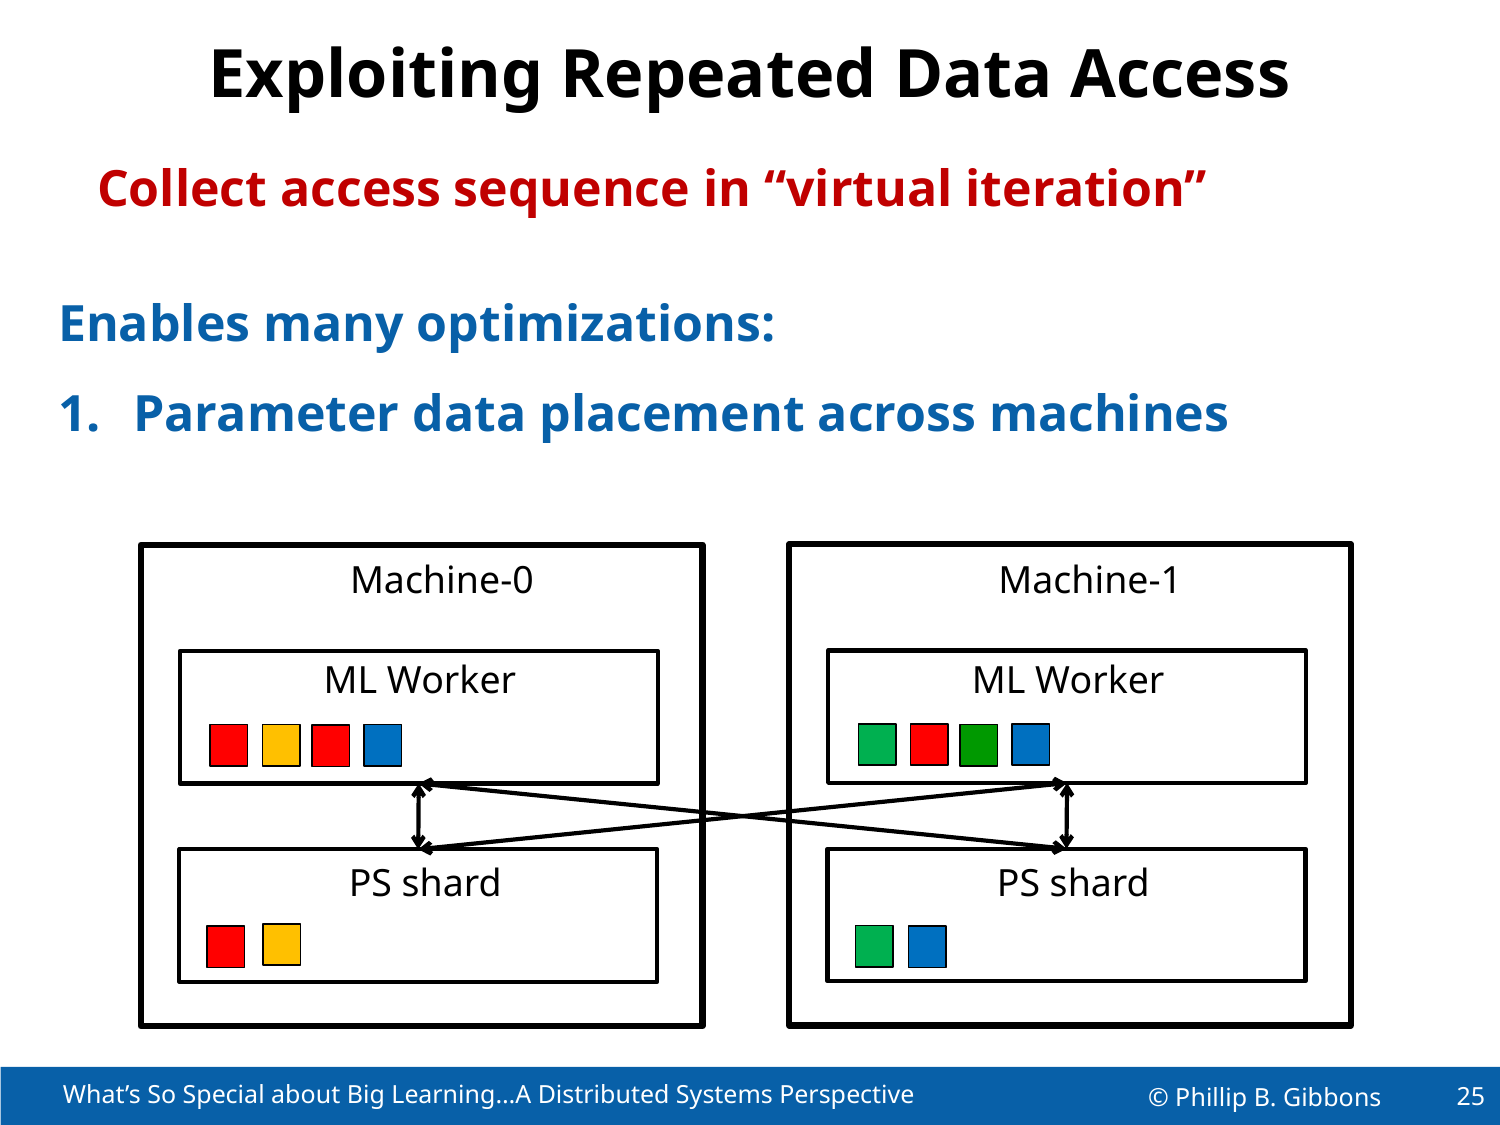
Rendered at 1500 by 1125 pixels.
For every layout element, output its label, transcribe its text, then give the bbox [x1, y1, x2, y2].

list Collect access sequence in “virtual iteration” Enables many optimizations: Parameter data placement across machines [58, 156, 1500, 1043]
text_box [140, 543, 1368, 1027]
title Exploiting Repeated Data Access [0, 30, 1500, 177]
